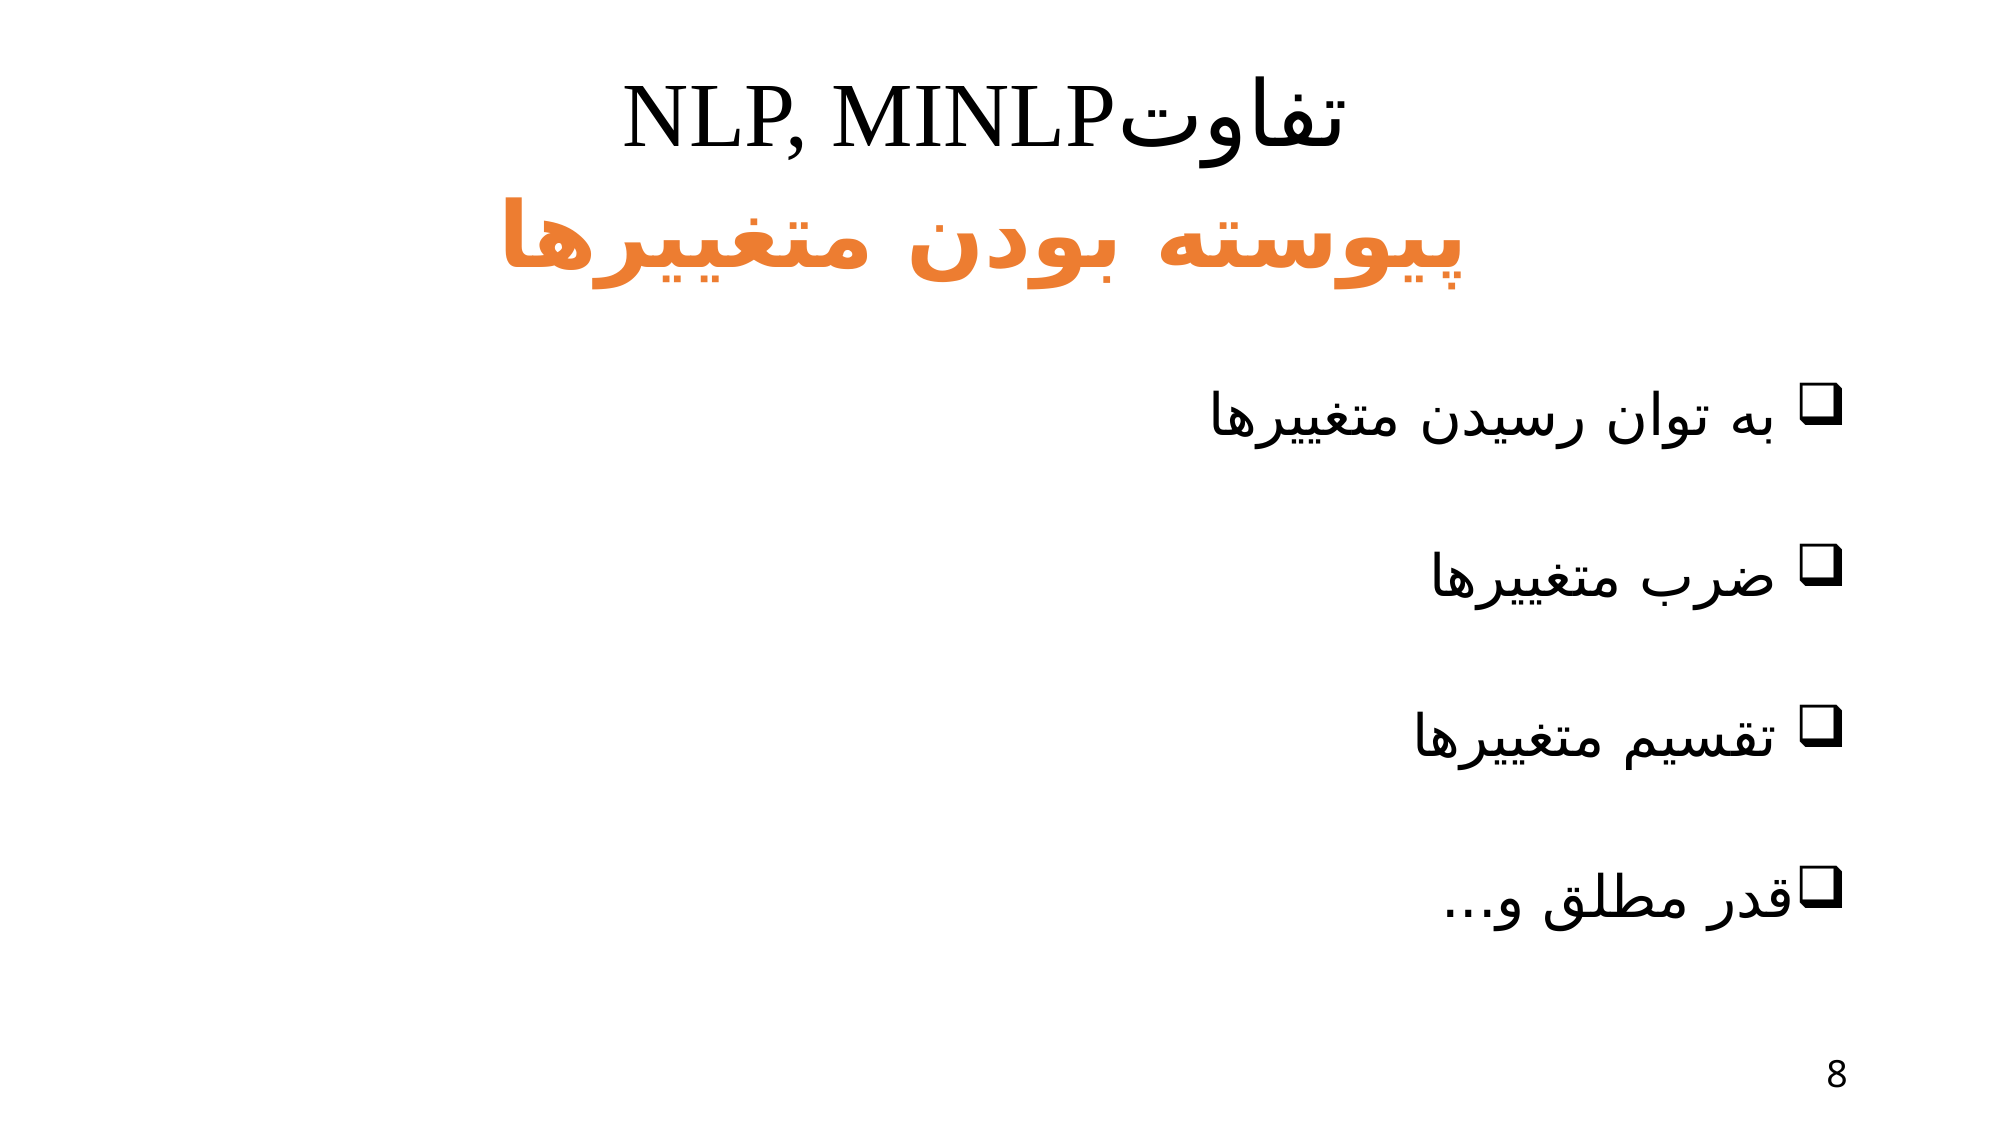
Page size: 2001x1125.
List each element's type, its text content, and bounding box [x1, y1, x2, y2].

slide_number 8 [1412, 1042, 1863, 1103]
text_box پیوسته بودن متغییرها [483, 168, 1517, 294]
title NLP, MINLPتفاوت [137, 59, 1863, 278]
